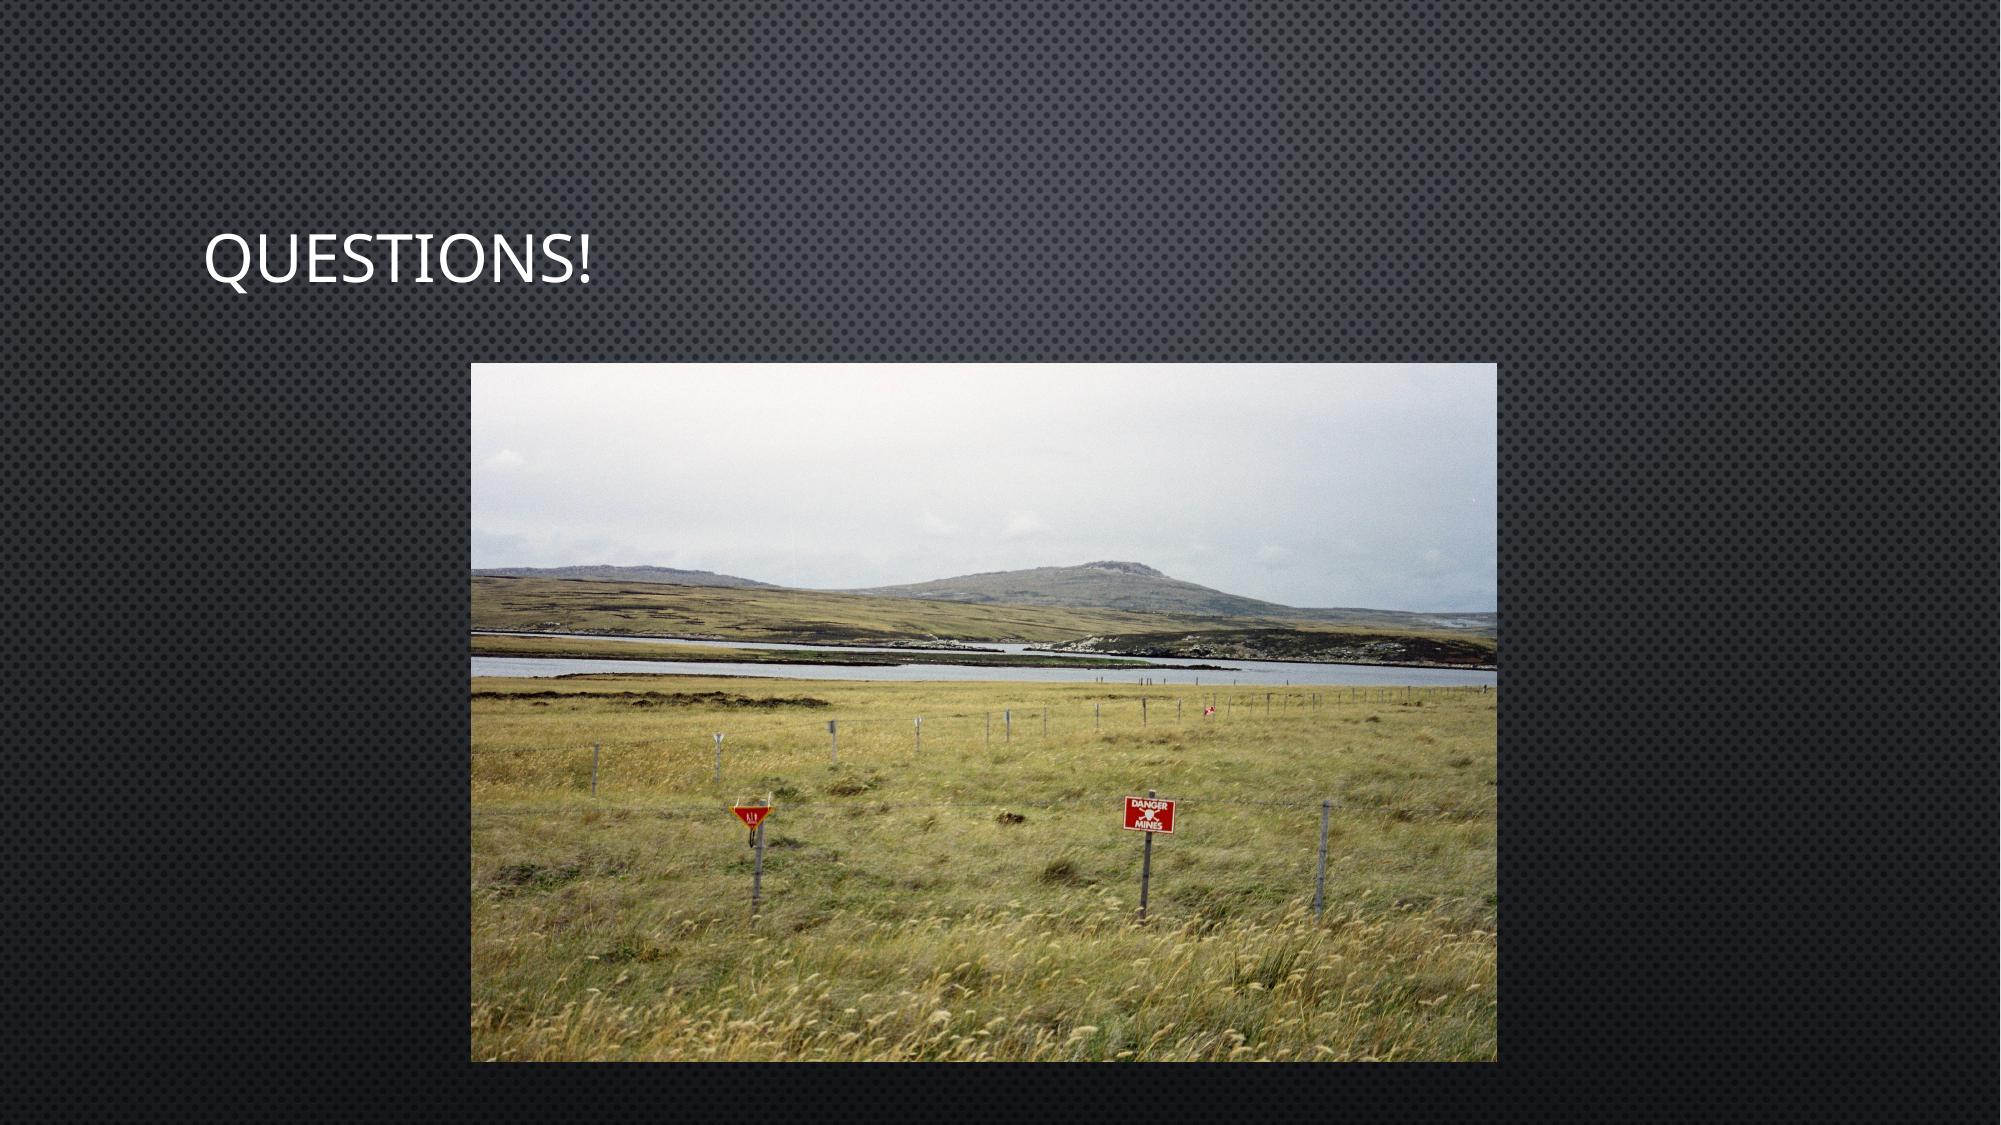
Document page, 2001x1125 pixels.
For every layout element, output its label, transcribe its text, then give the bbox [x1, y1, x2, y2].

picture [471, 362, 1498, 1063]
title Questions! [187, 99, 1813, 413]
